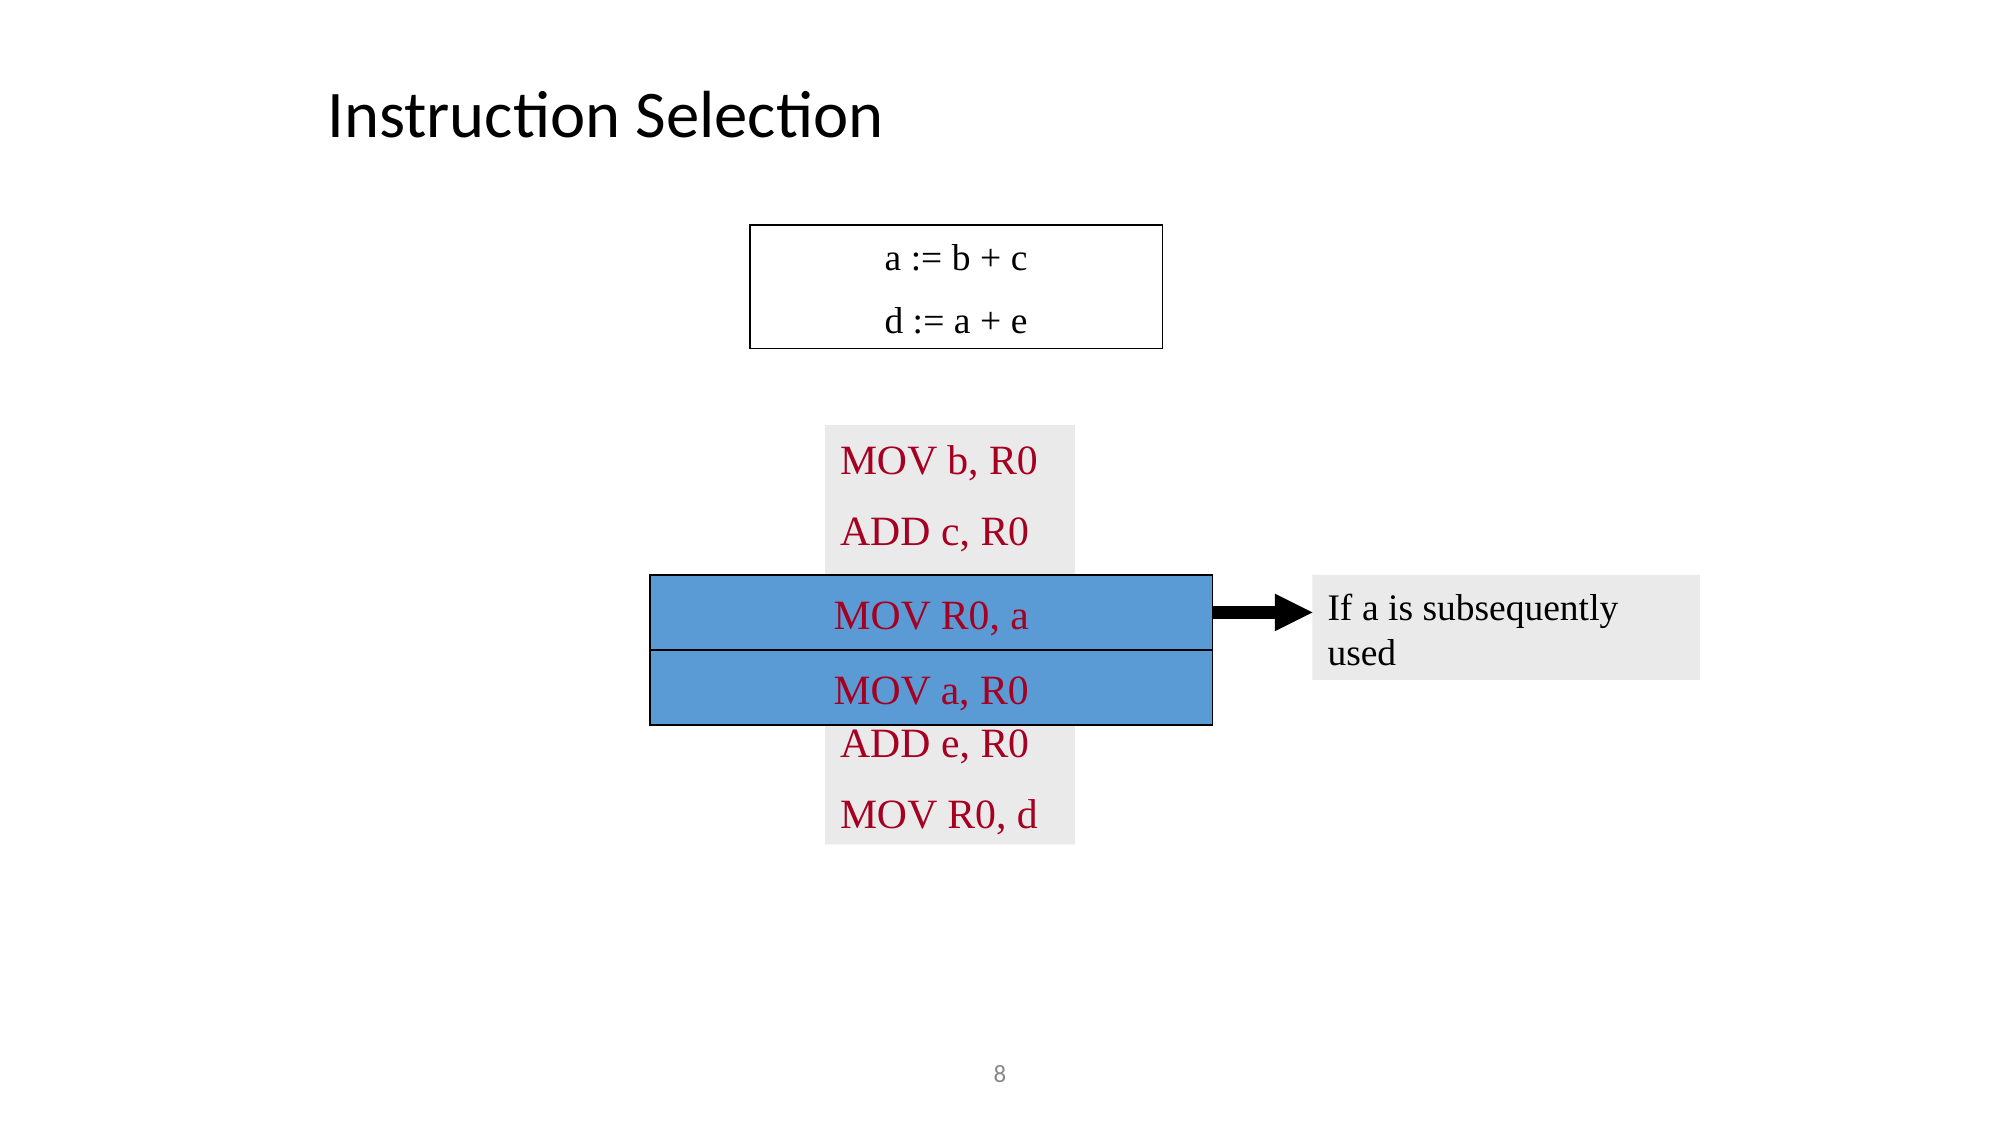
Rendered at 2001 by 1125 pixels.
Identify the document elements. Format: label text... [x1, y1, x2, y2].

text_box MOV a, R0 [650, 650, 1213, 725]
title Instruction Selection [312, 45, 1550, 188]
text_box If a is subsequently used [1312, 574, 1700, 680]
text_box MOV R0, a [650, 574, 1213, 650]
slide_number ‹#› [662, 1042, 1338, 1103]
text_box a := b + c d := a + e [750, 224, 1163, 349]
text_box MOV b, R0 ADD c, R0 MOV R0, a MOV a, R0 ADD e, R0 MOV R0, d [825, 425, 1075, 574]
text_box MOV b, R0 ADD c, R0 MOV R0, a MOV a, R0 ADD e, R0 MOV R0, d [825, 725, 1075, 845]
